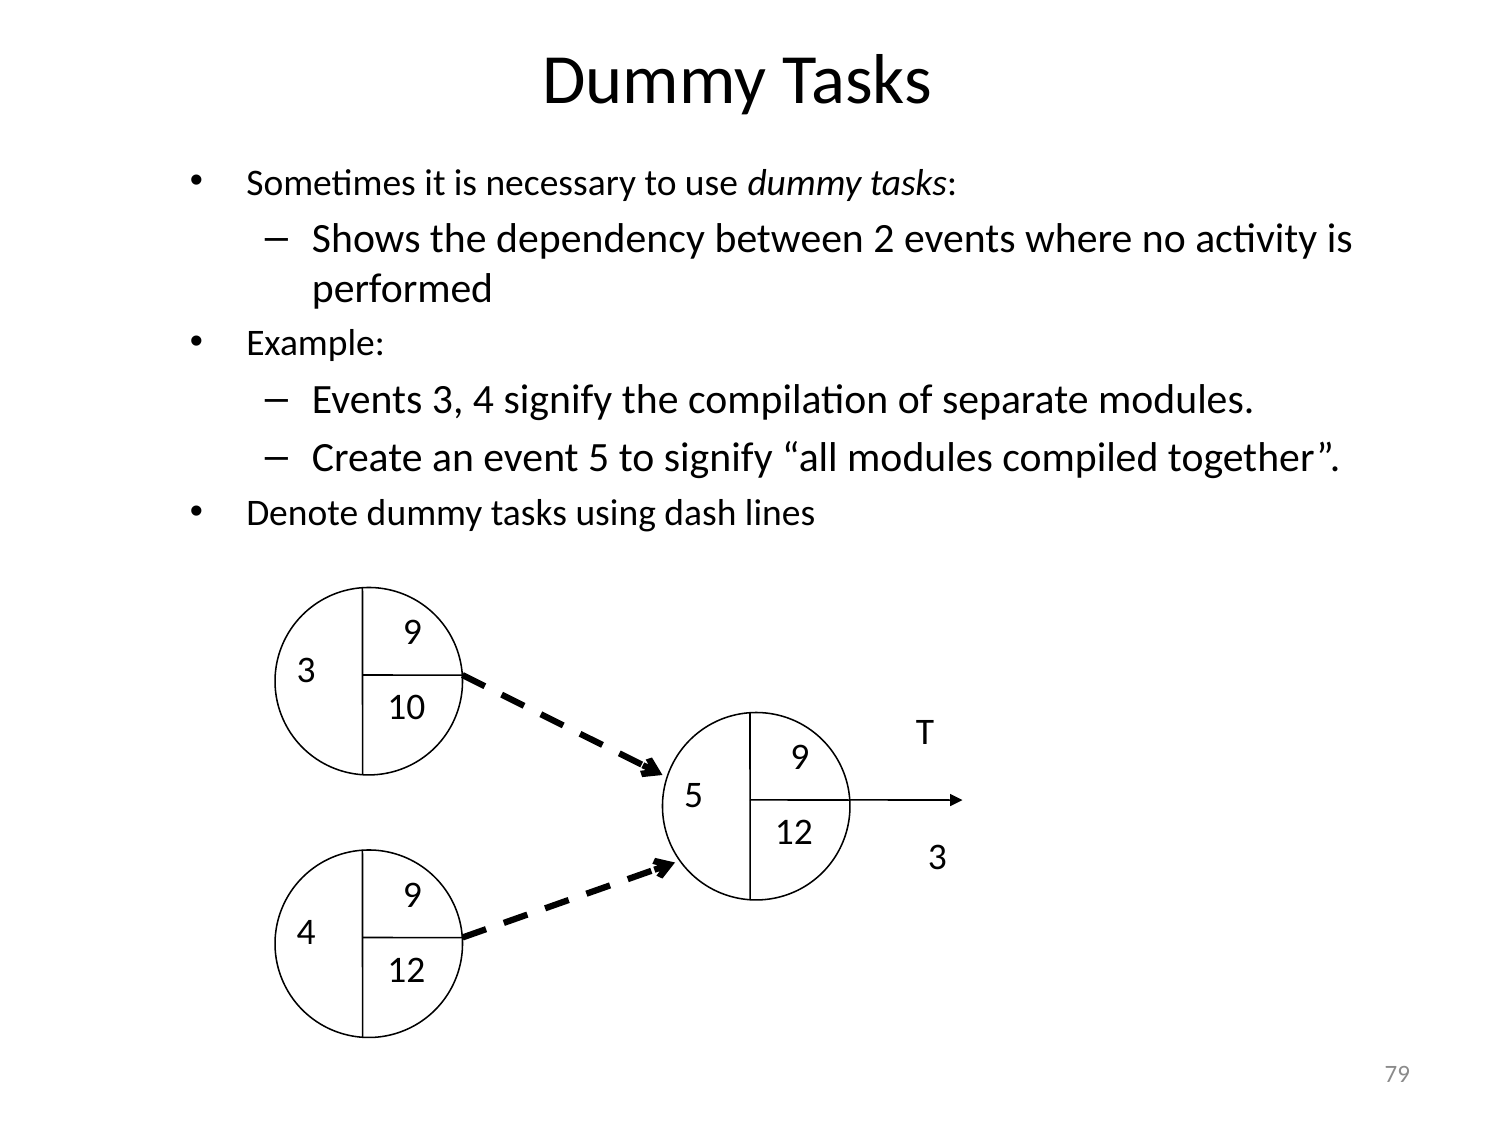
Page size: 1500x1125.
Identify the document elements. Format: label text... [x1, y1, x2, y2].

title Dummy Tasks [99, 24, 1375, 125]
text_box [274, 587, 988, 1038]
list Sometimes it is necessary to use dummy tasks: Shows the dependency between 2 events where no activity is performed Example: Events 3, 4 signify the compilation of separate modules. Create an event 5 to signify “all modules compiled together”. Denote dummy tasks using dash lines [174, 149, 1450, 600]
slide_number 79 [1074, 1042, 1425, 1103]
